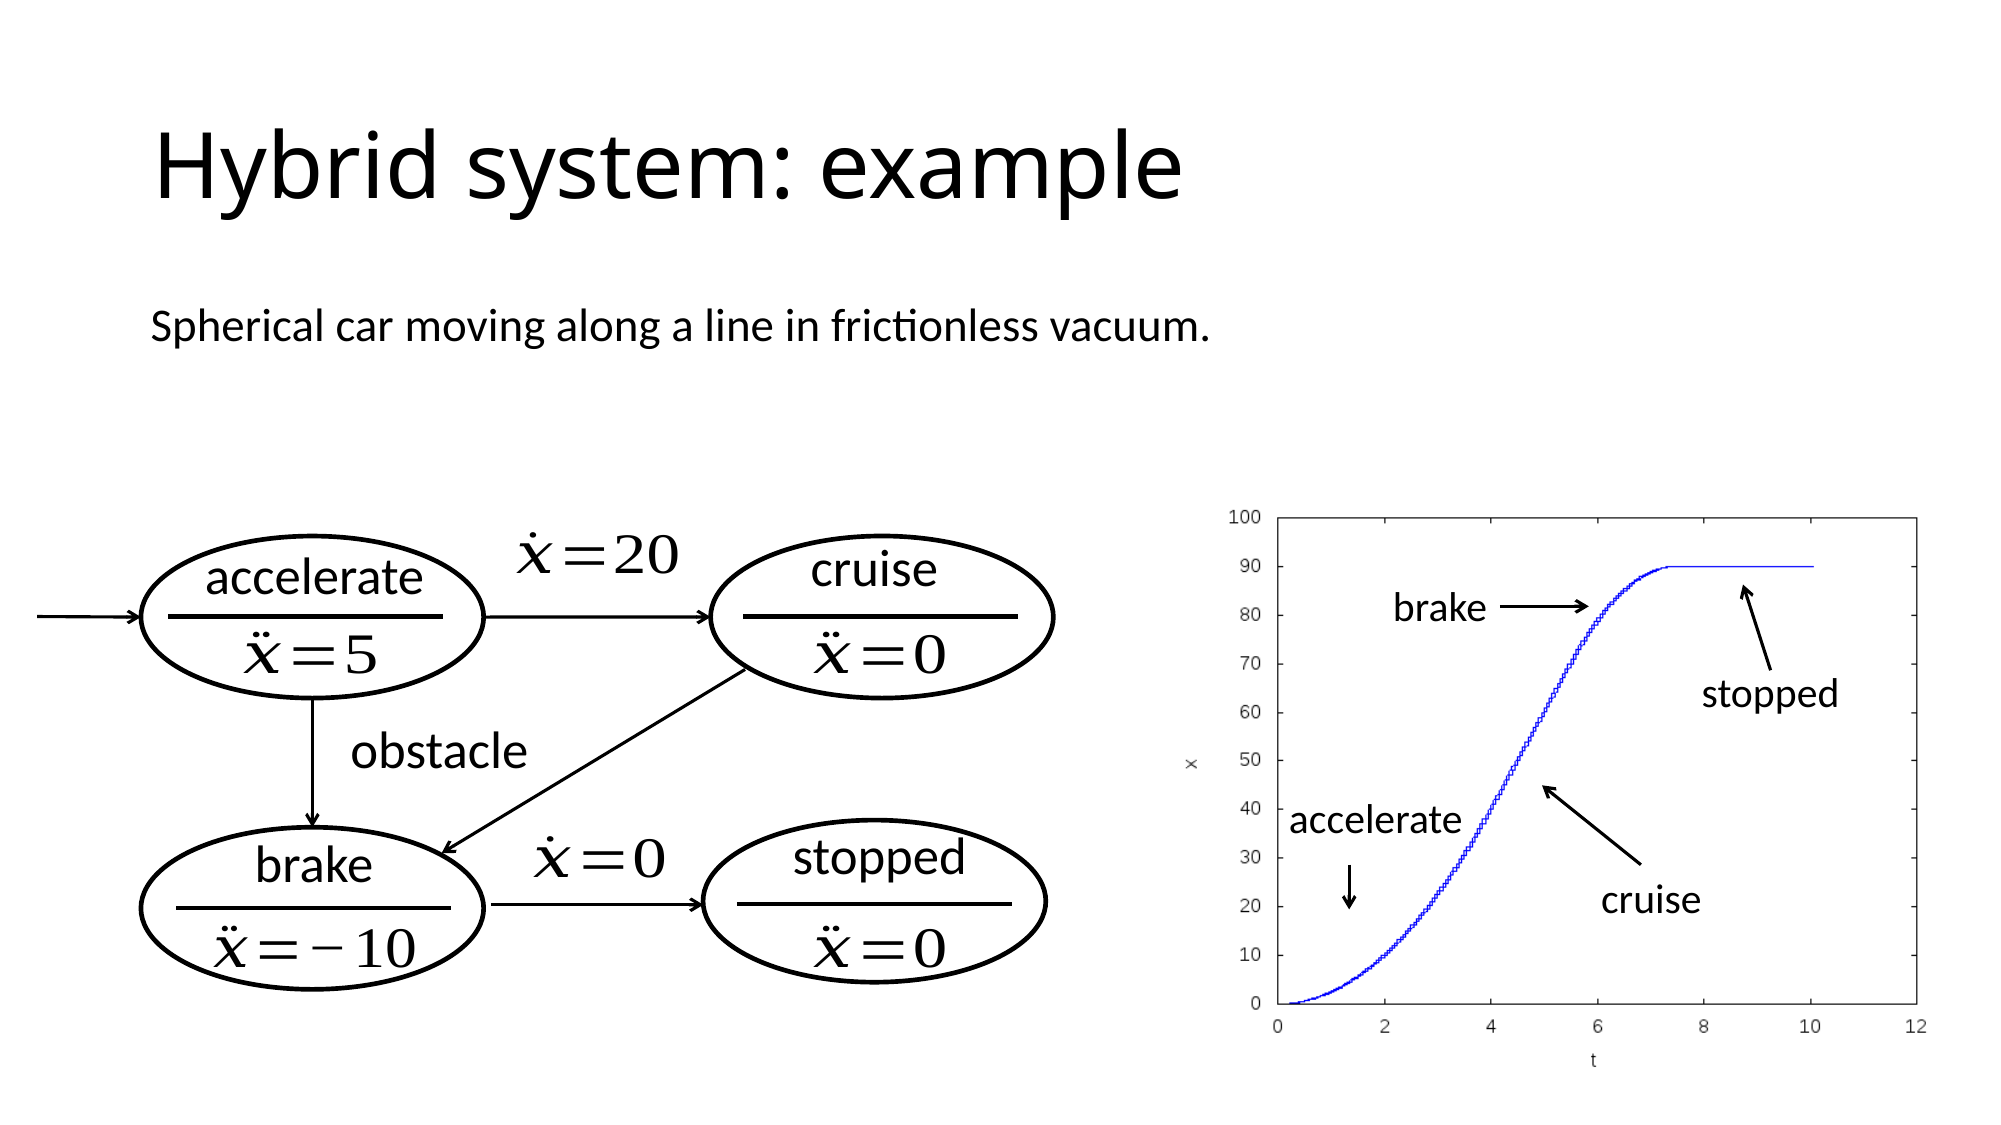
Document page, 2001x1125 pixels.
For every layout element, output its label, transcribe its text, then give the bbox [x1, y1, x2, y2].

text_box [441, 669, 746, 854]
text_box obstacle [344, 710, 441, 785]
text_box stopped [786, 816, 973, 833]
text_box brake [314, 824, 380, 832]
text_box brake [248, 824, 311, 831]
text_box [709, 534, 1055, 700]
title Hybrid system: example [137, 59, 1863, 278]
text_box [139, 535, 485, 700]
text_box [702, 819, 1047, 984]
text_box cruise [804, 528, 945, 543]
text_box [139, 826, 485, 991]
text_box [1175, 493, 1954, 1078]
text_box Spherical car moving along a line in frictionless vacuum. [144, 288, 1219, 357]
text_box accelerate [199, 536, 274, 554]
text_box accelerate [351, 536, 431, 557]
